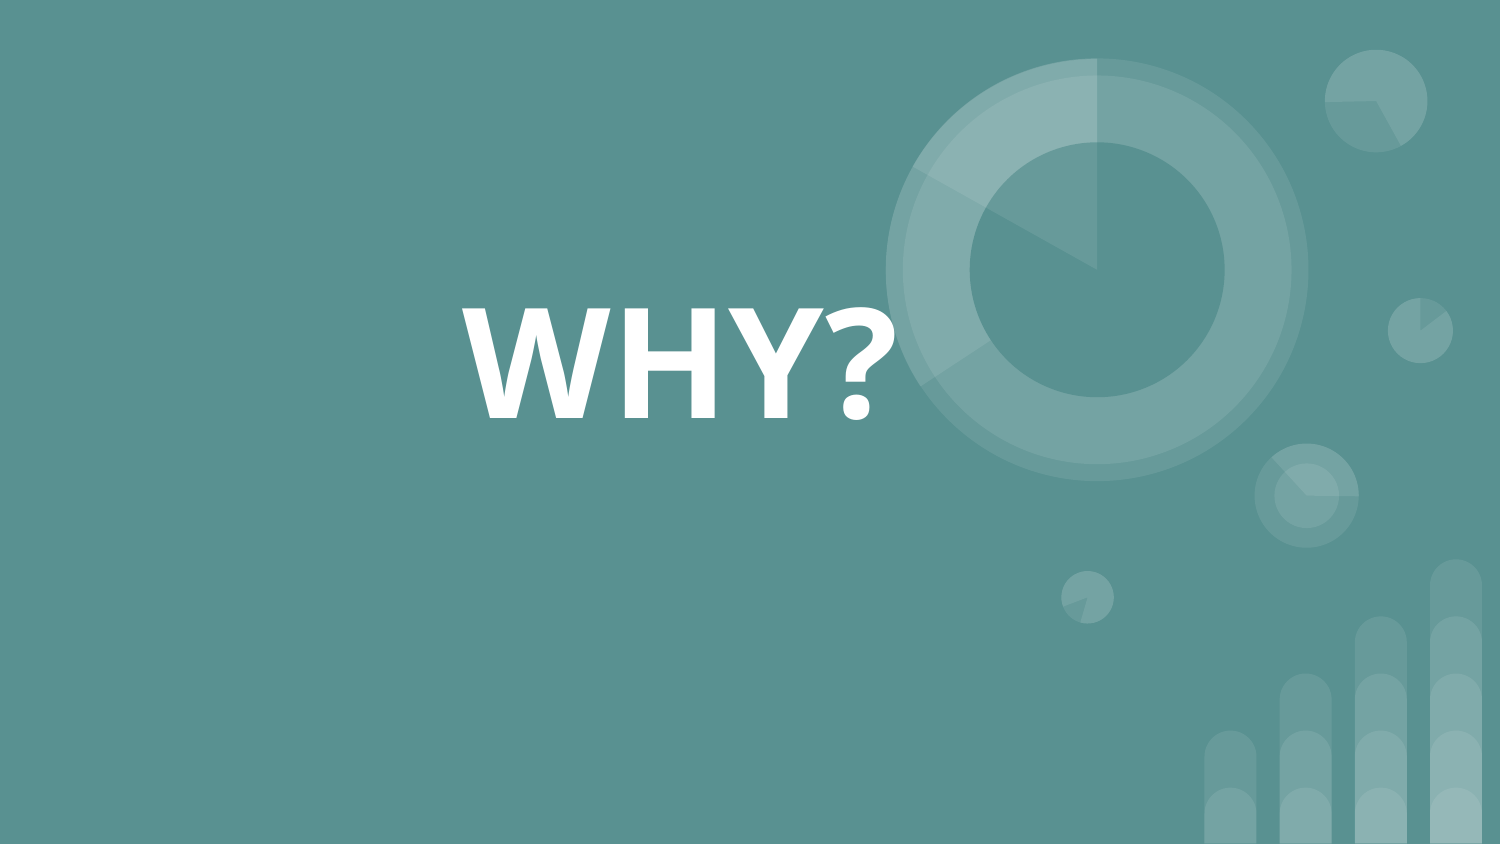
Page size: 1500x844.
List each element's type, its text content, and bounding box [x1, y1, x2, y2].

title WHY? [447, 238, 1118, 480]
